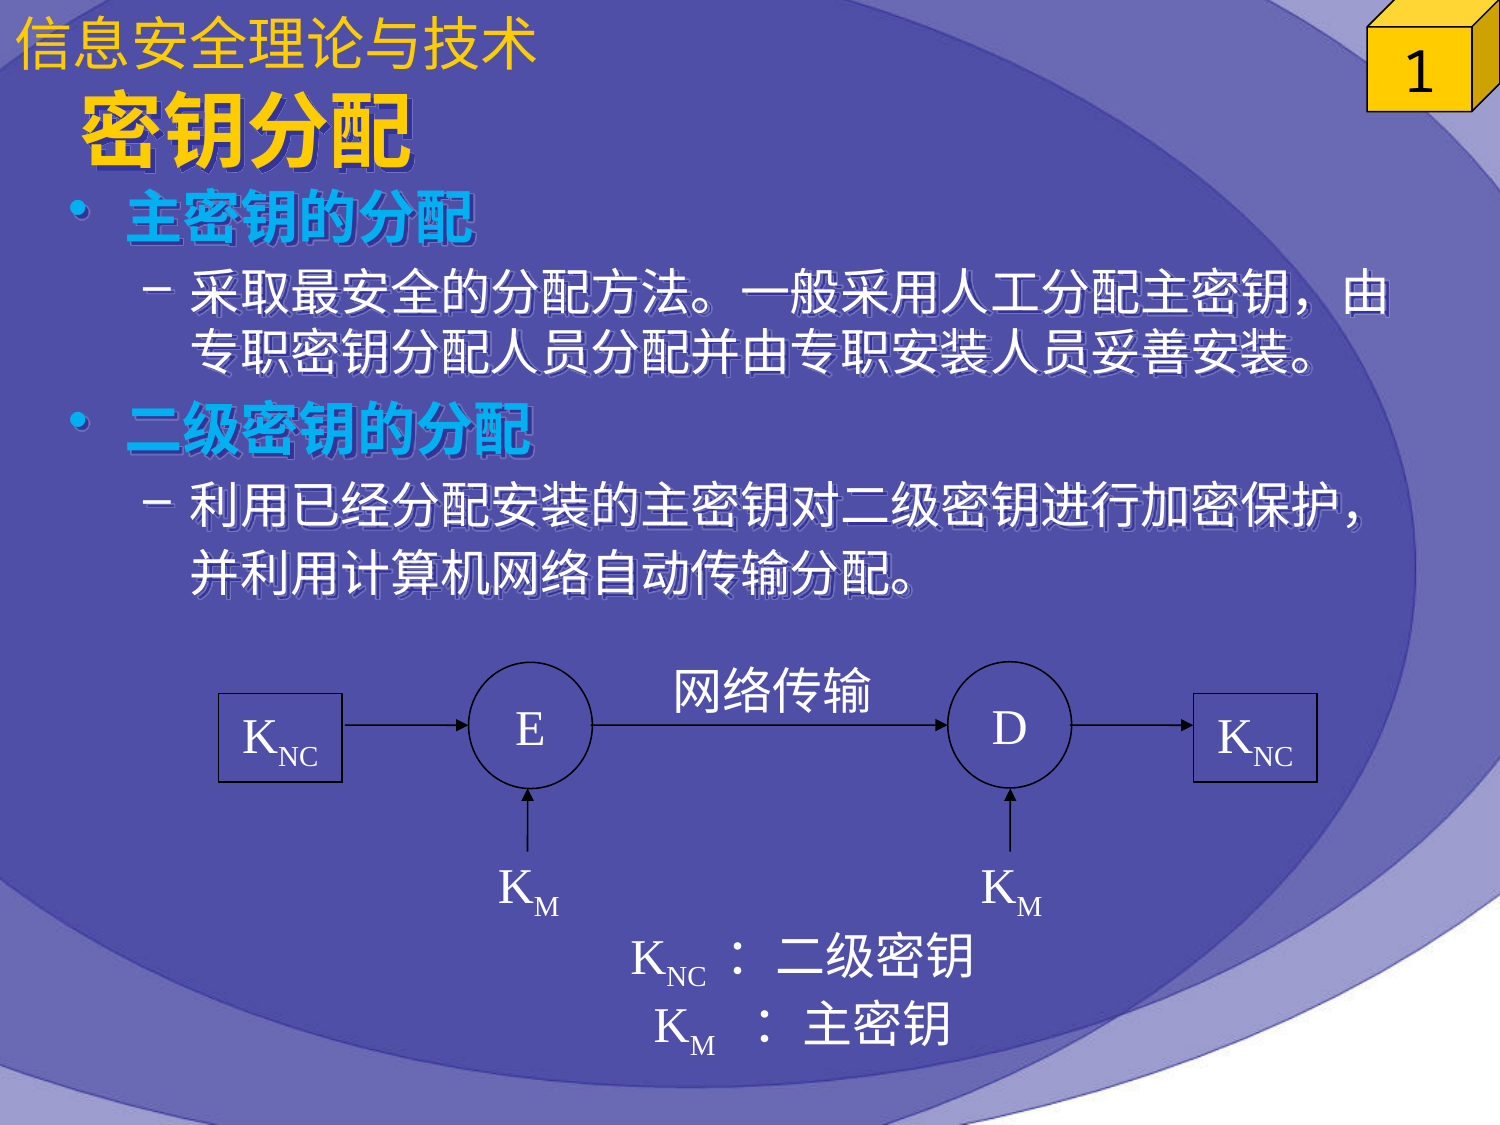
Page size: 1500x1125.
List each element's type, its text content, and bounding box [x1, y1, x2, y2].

picture [287, 23, 296, 30]
picture [39, 54, 61, 64]
title 密钥分配 [64, 30, 1467, 219]
picture [88, 25, 115, 30]
text_box KNC ：二级密钥 KM ：主密钥 [596, 950, 1010, 1069]
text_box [218, 645, 1318, 941]
list 主密钥的分配 采取最安全的分配方法。一般采用人工分配主密钥，由专职密钥分配人员分配并由专职安装人员妥善安装。 二级密钥的分配 利用已经分配安装的主密钥对二级密钥进行加密保护，并利用计算机网络自动传输分配。 [52, 172, 1455, 861]
picture [0, 0, 1500, 1125]
picture [275, 23, 284, 30]
picture [339, 23, 349, 30]
picture [211, 22, 226, 30]
